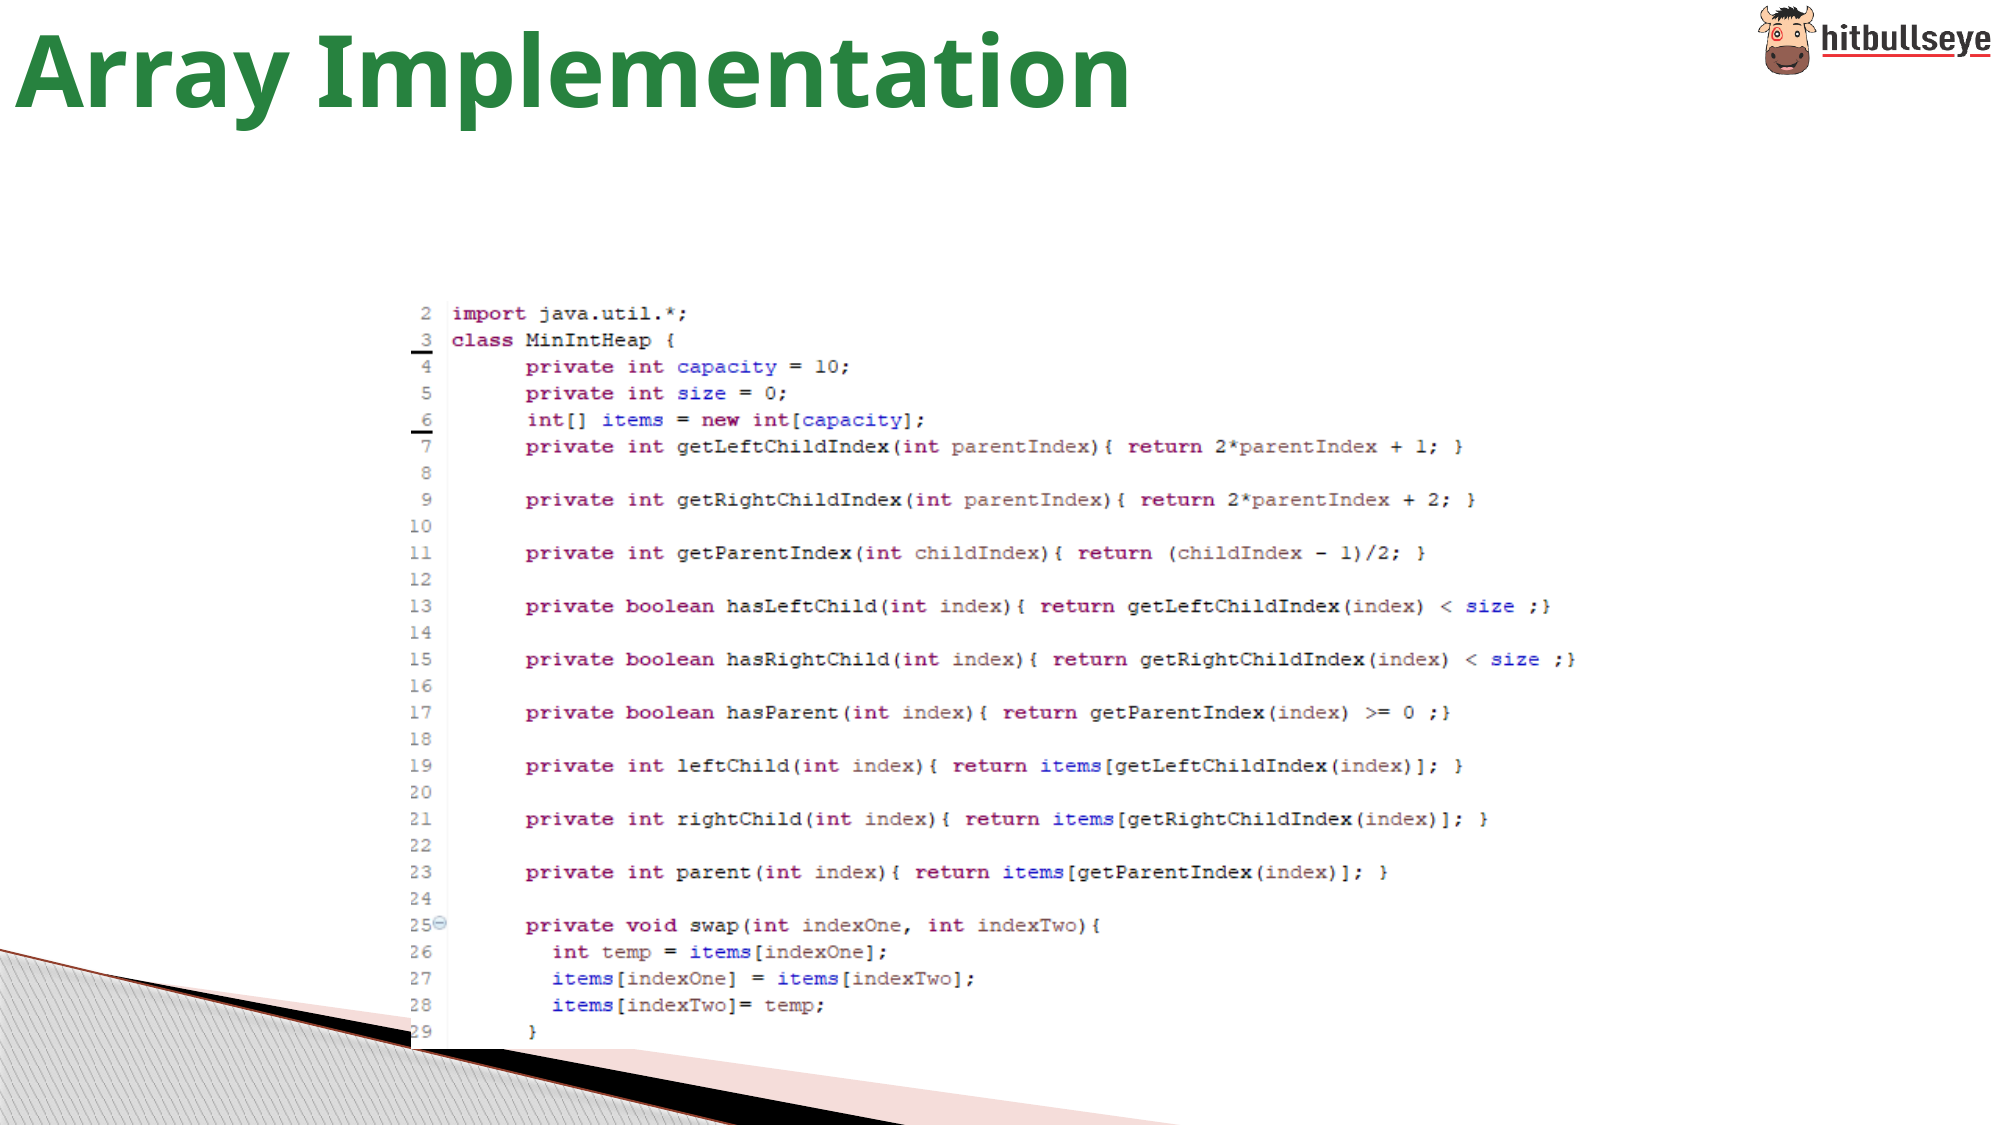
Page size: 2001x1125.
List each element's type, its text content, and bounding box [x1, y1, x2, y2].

title Array Implementation [0, 0, 1800, 137]
picture [411, 301, 1589, 1050]
picture [1800, 0, 2000, 81]
